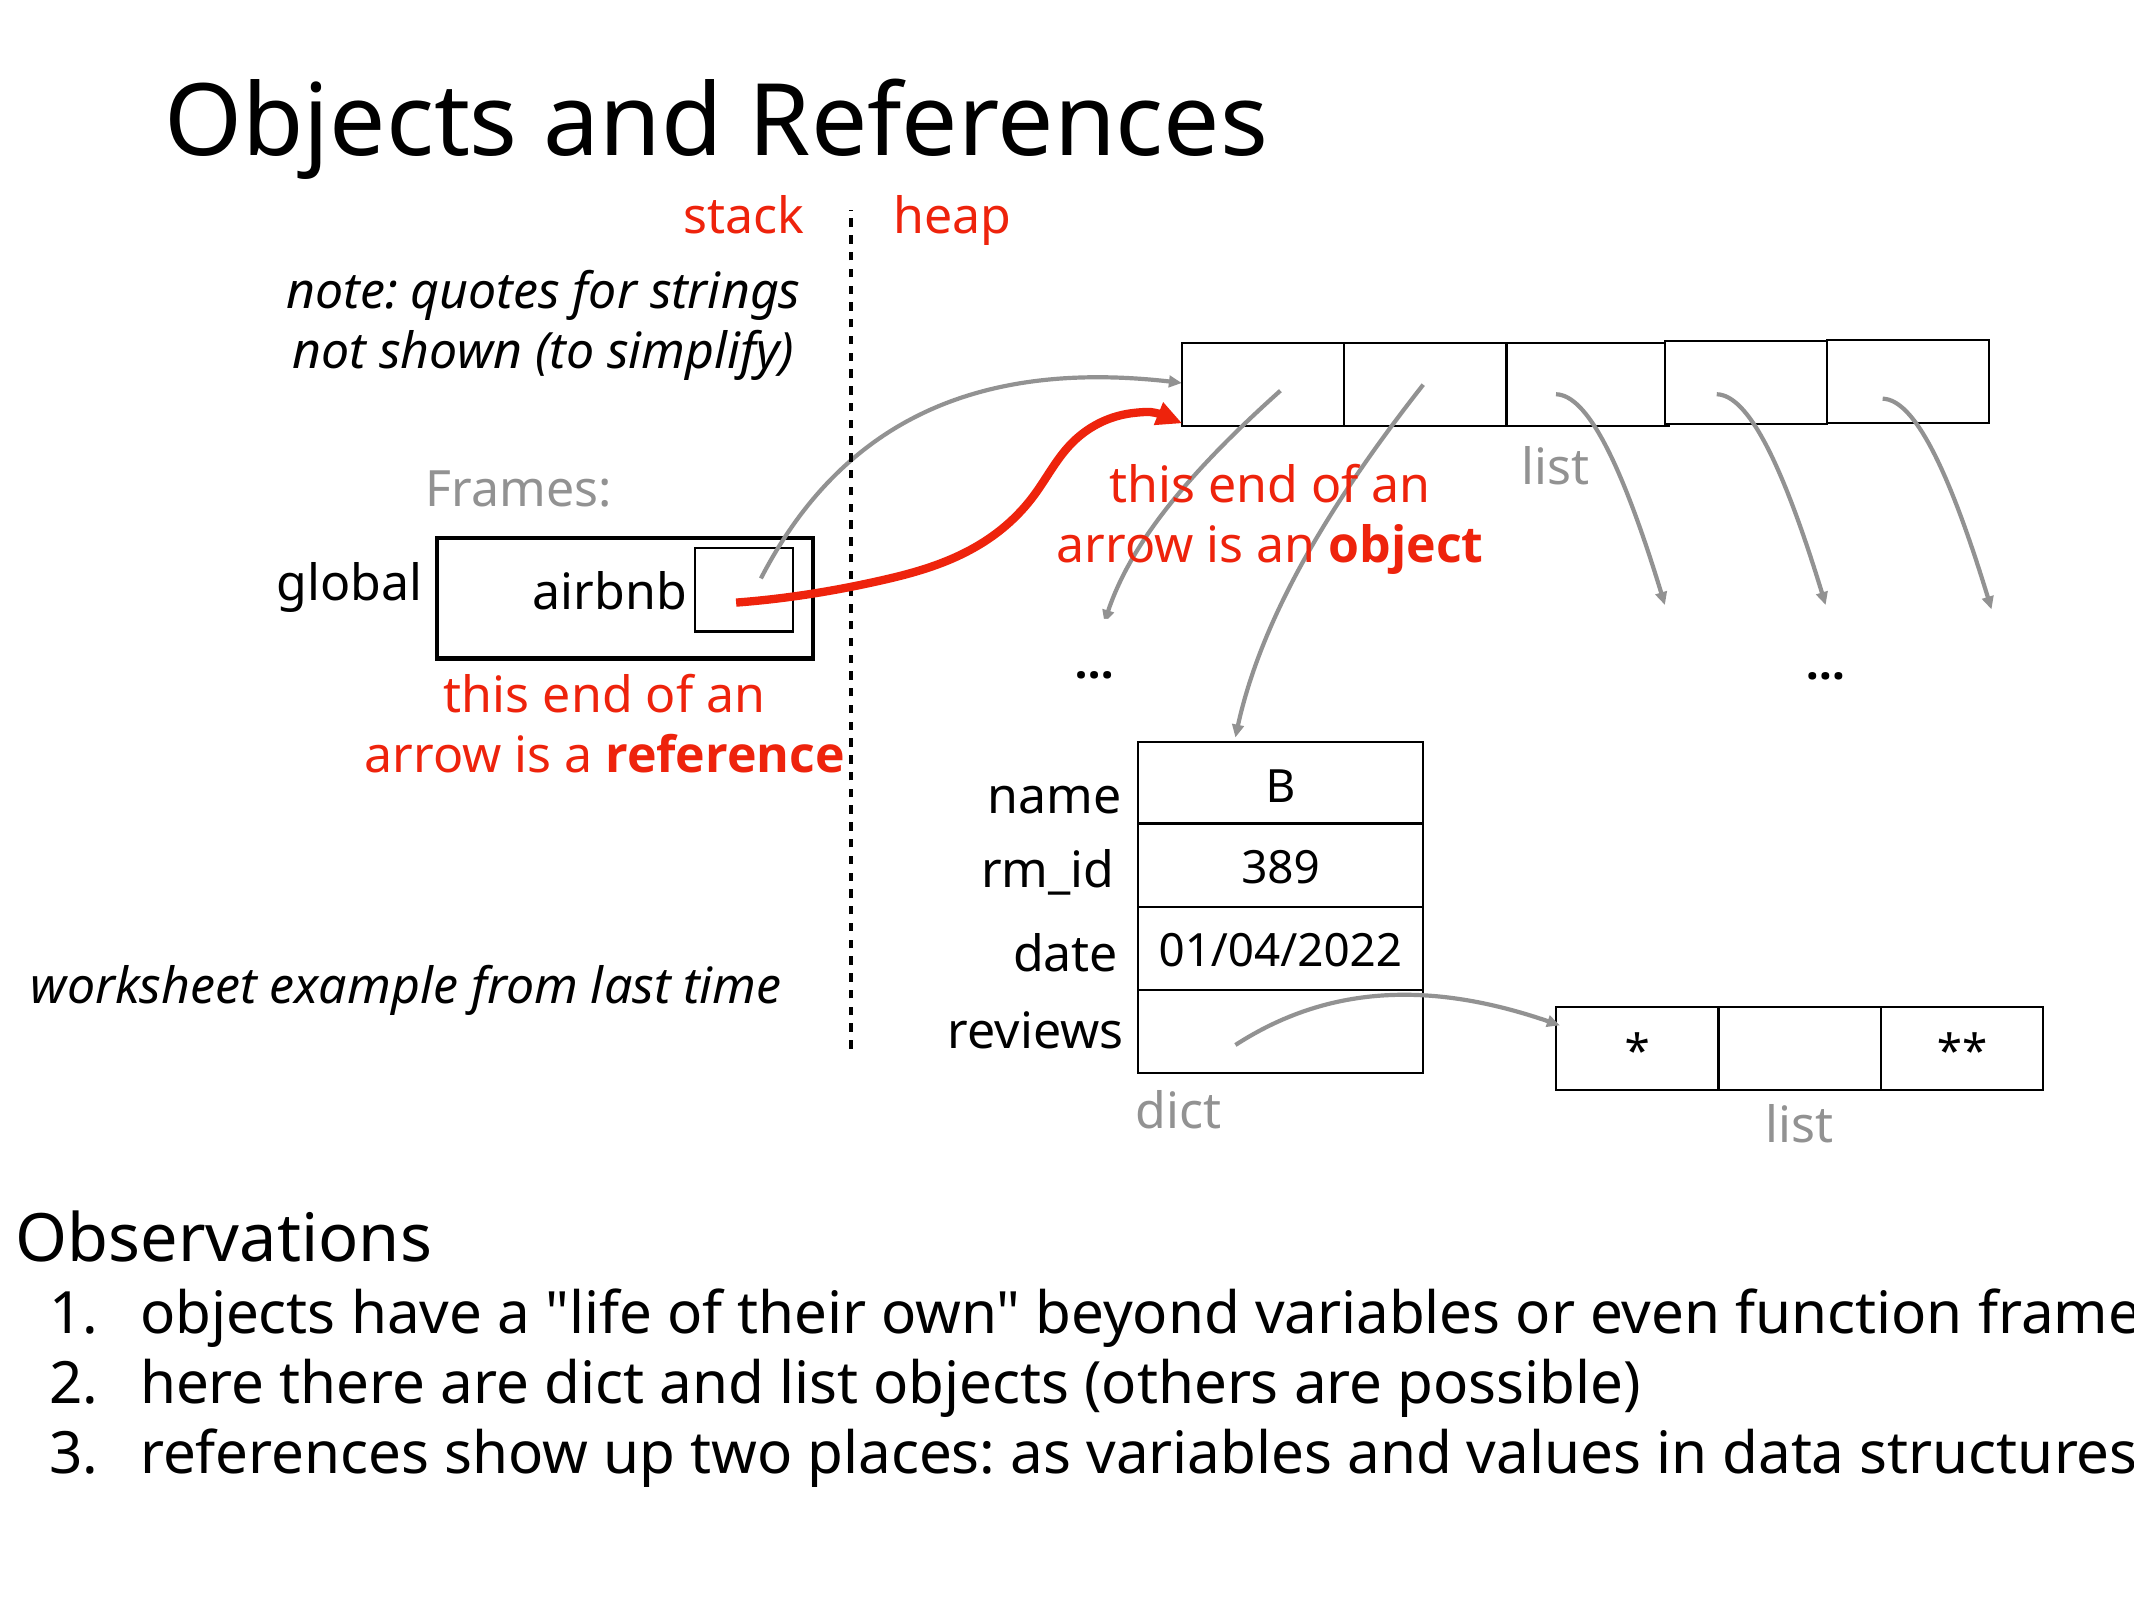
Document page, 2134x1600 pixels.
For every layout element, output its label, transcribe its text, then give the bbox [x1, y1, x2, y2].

text_box worksheet example from last time [22, 945, 791, 1022]
text_box this end of an arrow is a reference [356, 653, 854, 791]
text_box [1718, 1007, 1881, 1091]
text_box [1827, 339, 1990, 423]
text_box [1556, 394, 1668, 605]
text_box ** [1881, 1007, 2044, 1091]
title Objects and References [155, 41, 1978, 191]
text_box [1716, 394, 1828, 605]
text_box list [1512, 425, 1598, 503]
text_box [1137, 990, 1424, 1074]
text_box … [1744, 619, 1907, 703]
text_box B [1137, 742, 1424, 823]
text_box [1070, 411, 1182, 444]
text_box [436, 537, 813, 653]
text_box [1344, 342, 1506, 426]
text_box note: quotes for strings not shown (to simplify) [278, 249, 810, 387]
text_box [695, 548, 794, 632]
text_box [1378, 384, 1424, 444]
text_box [1882, 398, 1994, 610]
text_box [760, 375, 1181, 579]
text_box date [1004, 912, 1127, 990]
text_box * [1555, 1007, 1718, 1091]
text_box this end of an arrow is an object [1048, 444, 1492, 582]
text_box [1223, 390, 1281, 444]
text_box airbnb [524, 551, 696, 629]
text_box reviews [939, 990, 1132, 1067]
text_box 01/04/2022 [1137, 906, 1424, 990]
text_box [1181, 342, 1344, 426]
text_box rm_id [972, 828, 1123, 906]
text_box [736, 474, 1048, 603]
text_box [1506, 342, 1669, 426]
text_box stack [675, 175, 814, 253]
text_box Frames: [417, 448, 621, 526]
text_box [1235, 994, 1560, 1046]
text_box … [1012, 618, 1176, 703]
text_box name [979, 755, 1131, 832]
text_box global [268, 541, 431, 619]
text_box dict [1127, 1070, 1230, 1147]
text_box heap [885, 175, 1020, 253]
text_box [1102, 582, 1136, 618]
text_box list [1757, 1084, 1842, 1161]
text_box [1231, 582, 1319, 738]
text_box [1664, 340, 1828, 425]
text_box Observations objects have a "life of their own" beyond variables or even function frames here there are dict and list objects (others are possible) references show up two places: as variables and values in data structures [7, 1186, 2134, 1494]
text_box 389 [1137, 823, 1424, 906]
